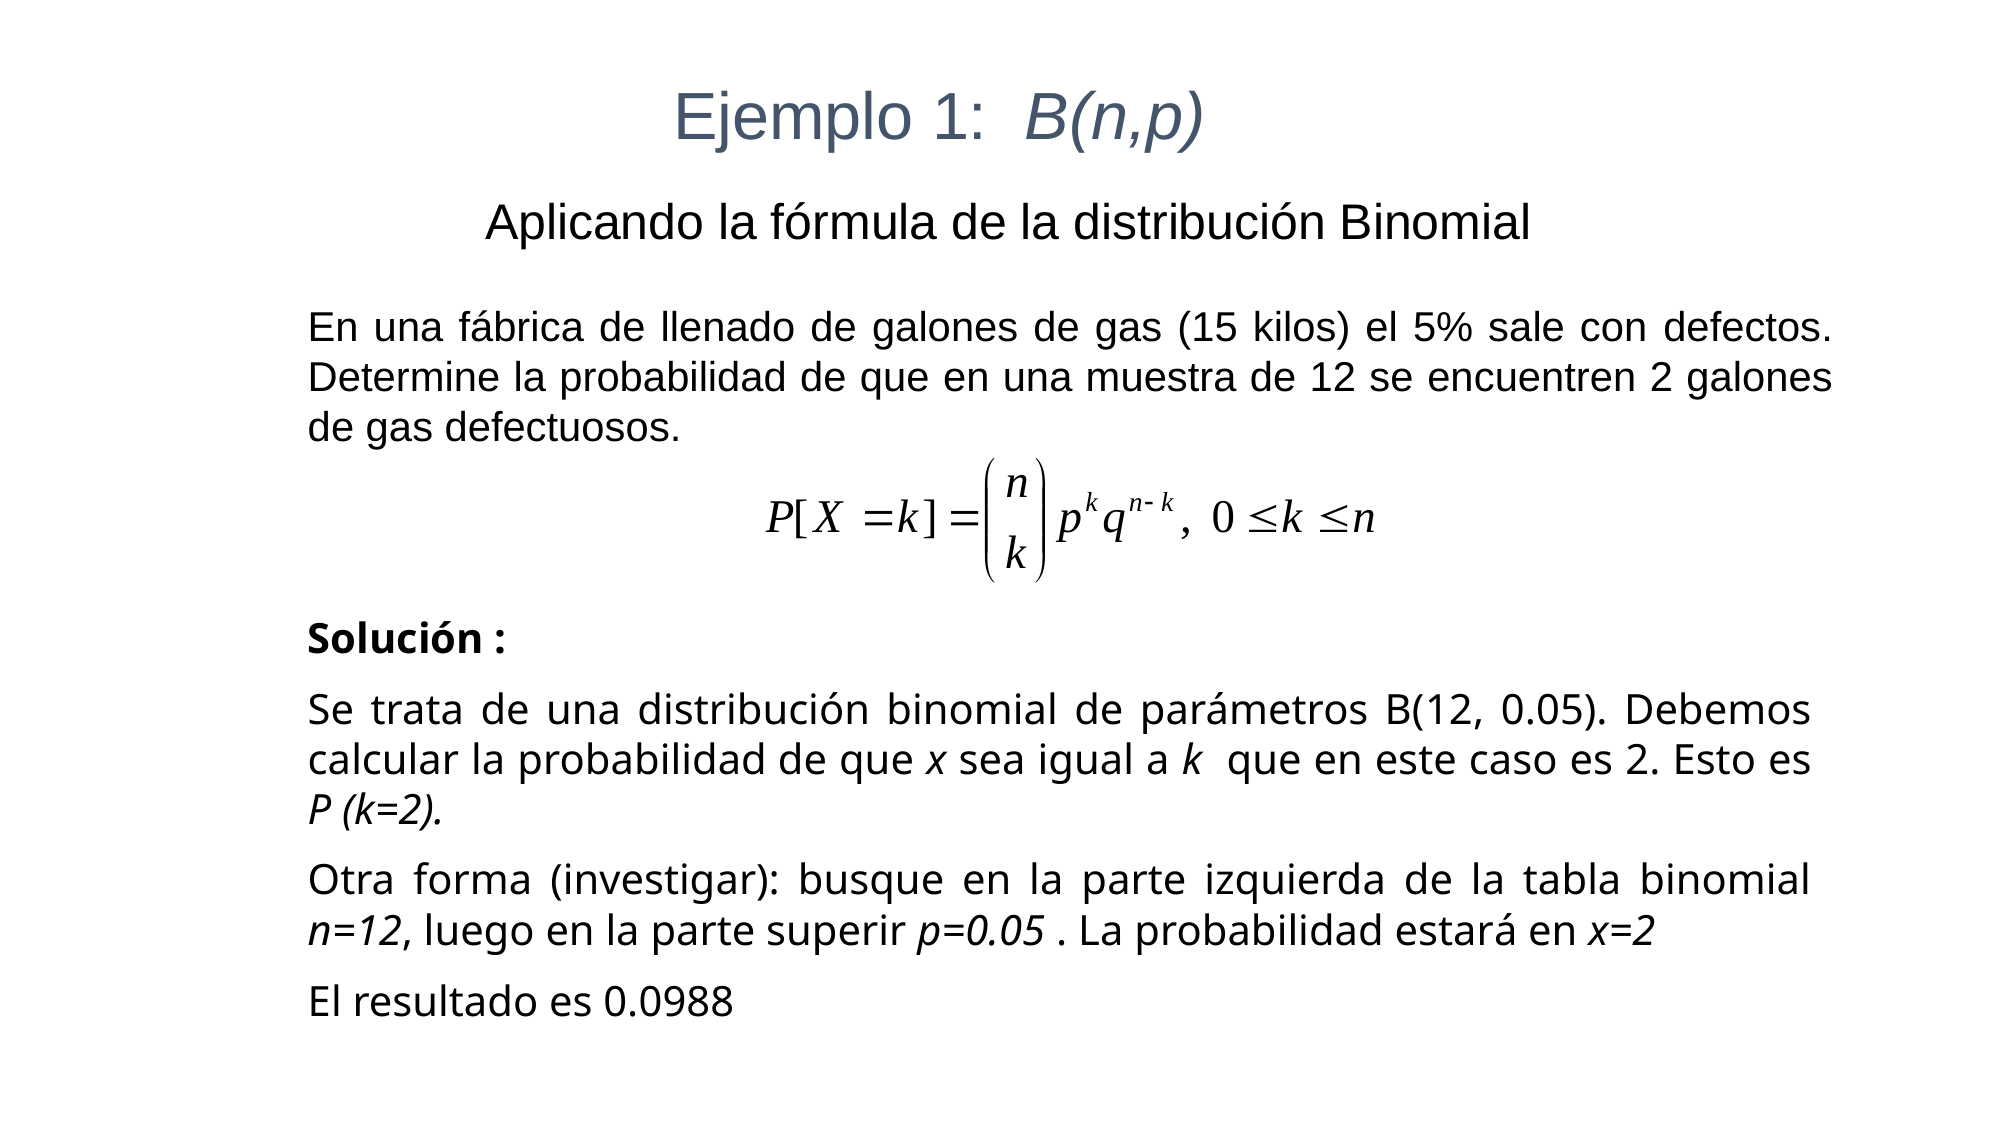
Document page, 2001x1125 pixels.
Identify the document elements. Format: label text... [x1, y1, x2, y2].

text_box Ejemplo 1: B(n,p) [343, 65, 1554, 182]
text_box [757, 450, 1384, 592]
text_box Aplicando la fórmula de la distribución Binomial [343, 182, 1674, 258]
text_box En una fábrica de llenado de galones de gas (15 kilos) el 5% sale con defectos. Determine la probabilidad de que en una muestra de 12 se encuentren 2 galones de gas defectuosos. [292, 292, 1848, 458]
text_box Solución : Se trata de una distribución binomial de parámetros B(12, 0.05). Debemos calcular la probabilidad de que x sea igual a k que en este caso es 2. Esto es P (k=2). Otra forma (investigar): busque en la parte izquierda de la tabla binomial n=12, luego en la parte superir p=0.05 . La probabilidad estará en x=2 El resultado es 0.0988 [292, 604, 1827, 1032]
